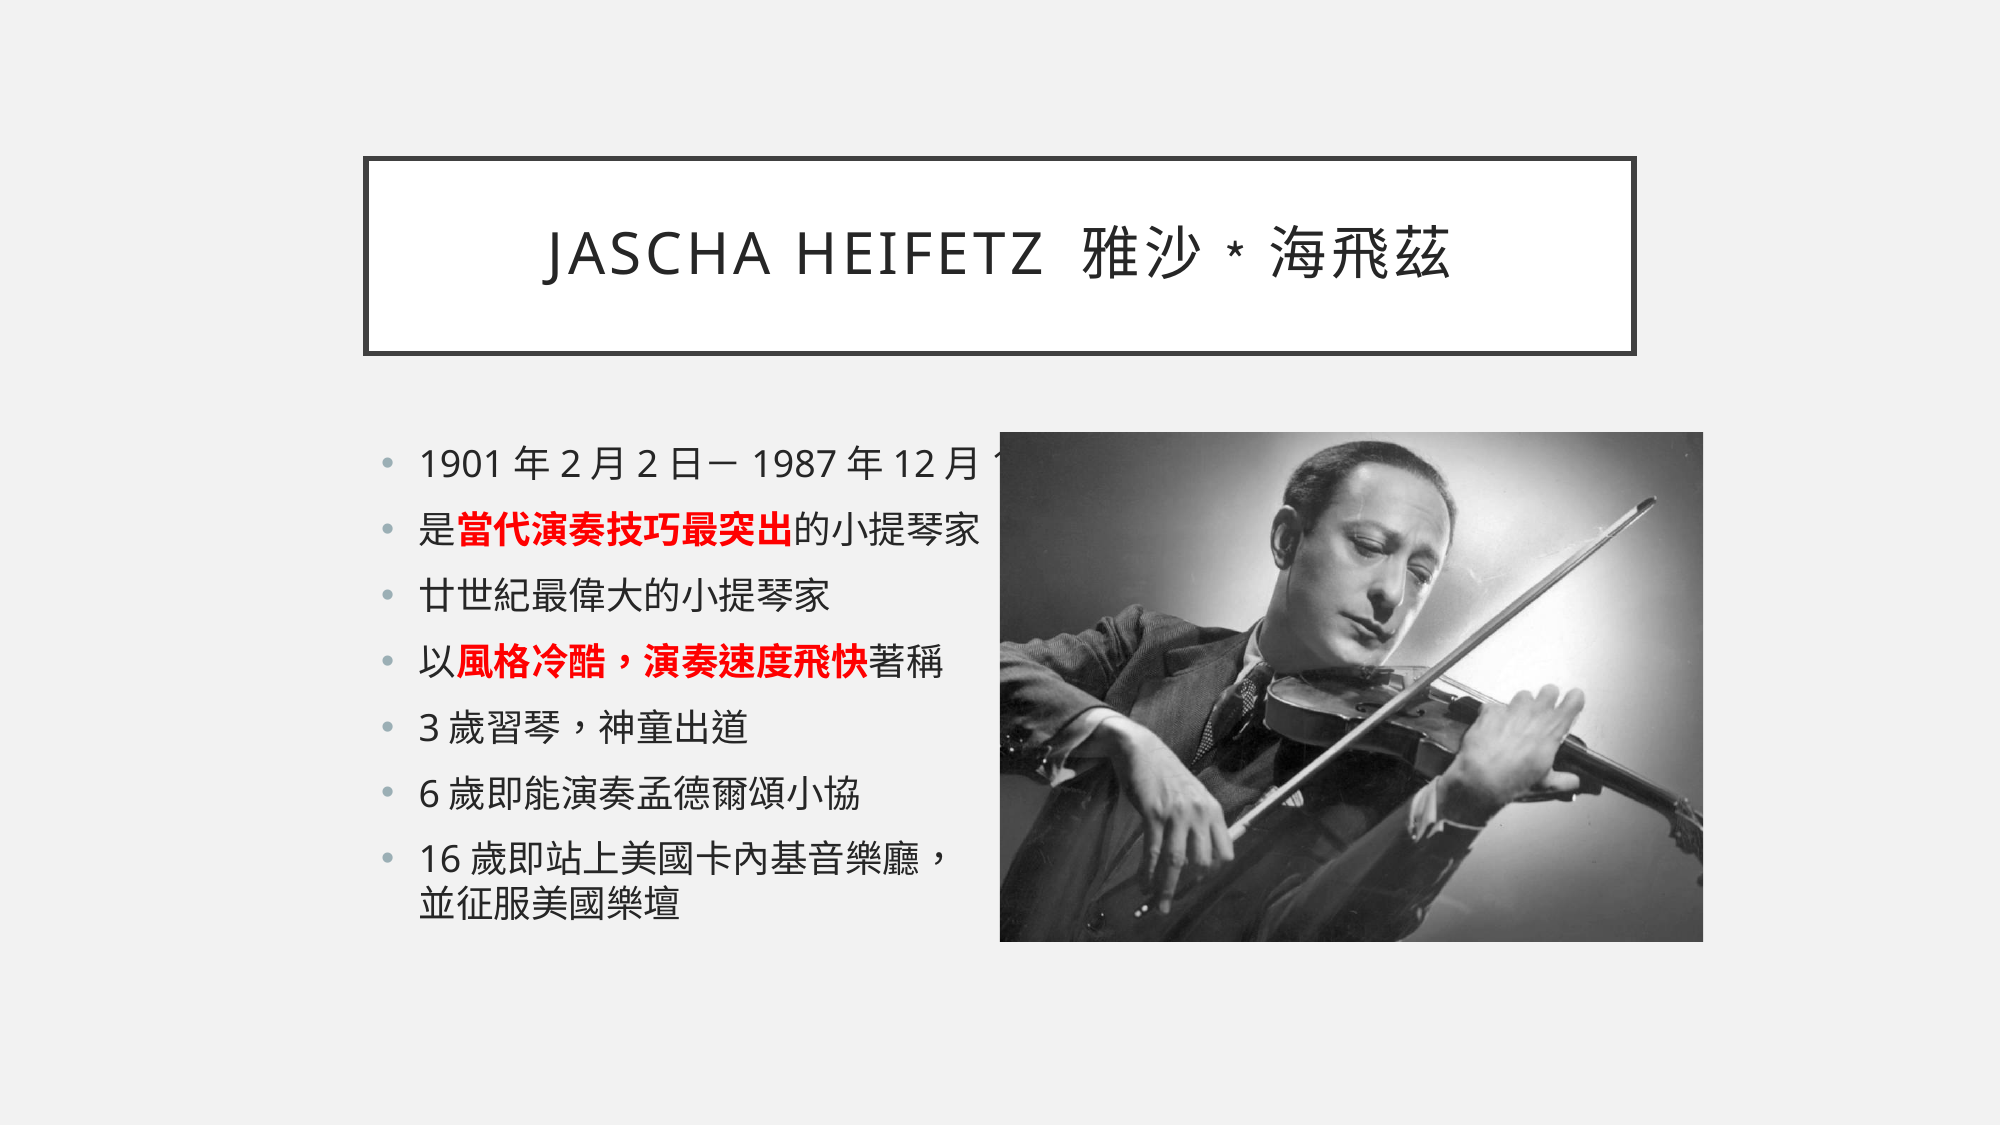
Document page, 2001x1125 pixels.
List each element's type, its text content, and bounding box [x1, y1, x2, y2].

list 1901年2月2日－1987年12月10日 是當代演奏技巧最突出的小提琴家 廿世紀最偉大的小提琴家 以風格冷酷，演奏速度飛快著稱 3歲習琴，神童出道 6歲即能演奏孟德爾頌小協 16歲即站上美國卡內基音樂廳， 並征服美國樂壇 [366, 432, 1634, 1075]
title jascha heifetz 雅沙﹡海飛茲 [363, 156, 1637, 356]
picture [999, 432, 1704, 942]
